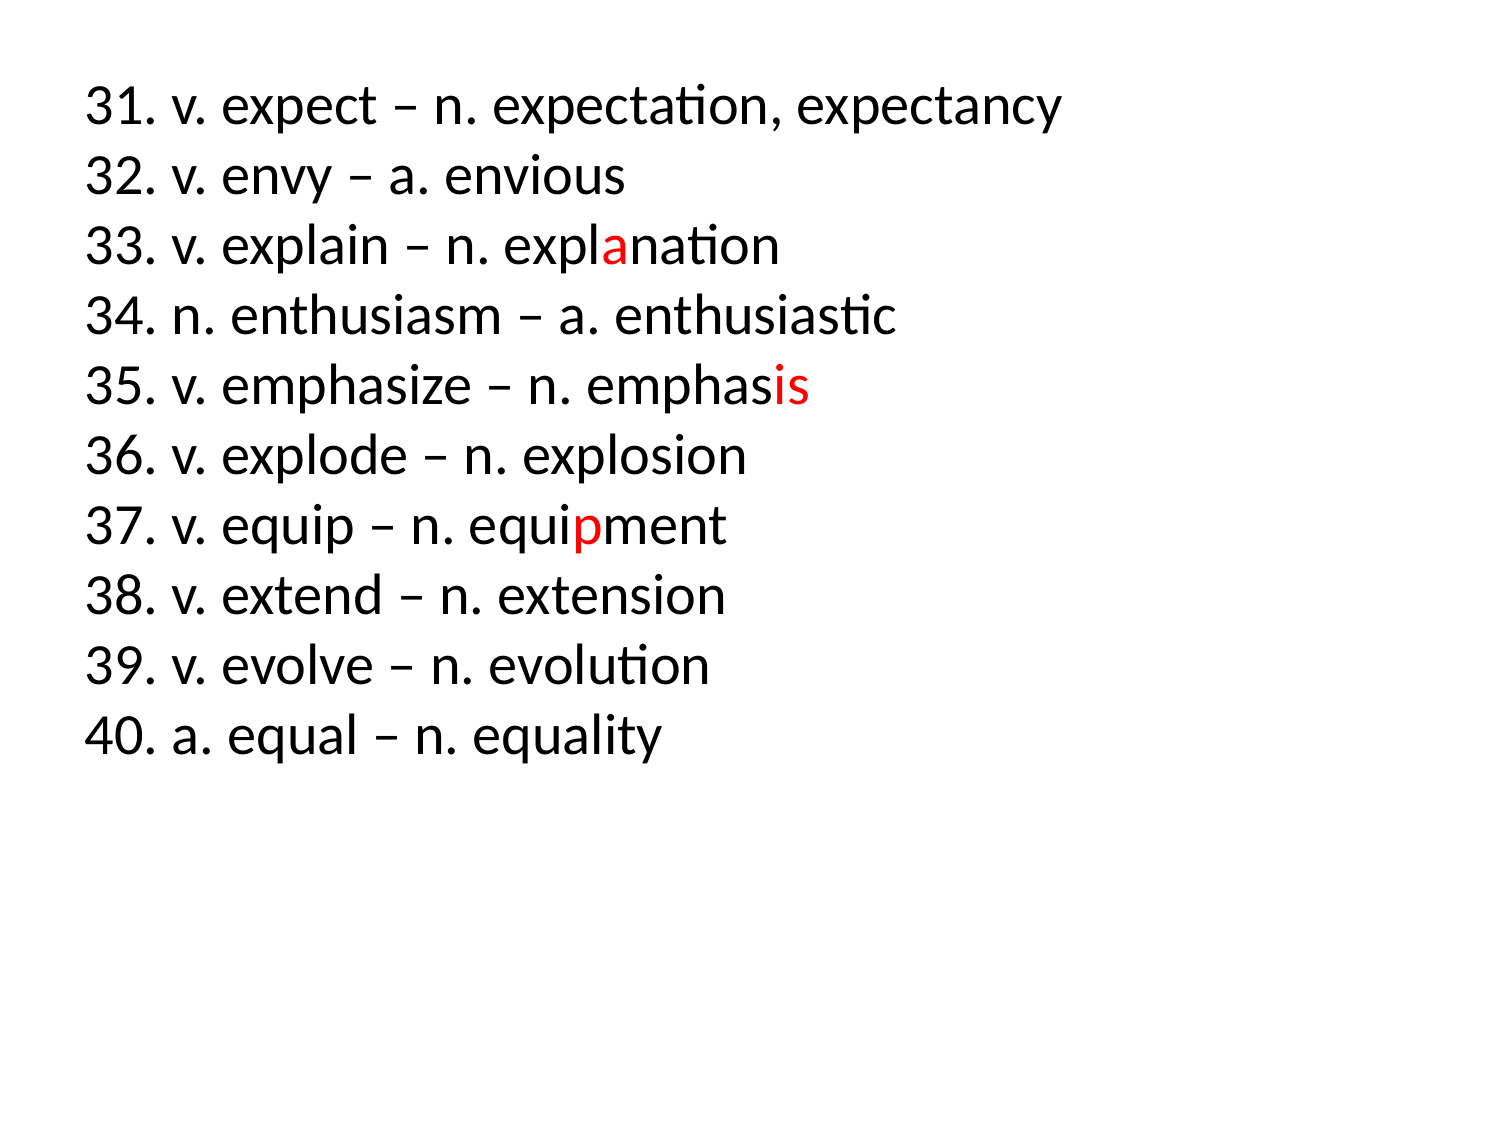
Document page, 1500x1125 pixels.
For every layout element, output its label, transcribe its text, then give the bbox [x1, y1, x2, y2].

text_box 31. v. expect – n. expectation, expectancy 32. v. envy – a. envious 33. v. explain – n. explanation 34. n. enthusiasm – a. enthusiastic 35. v. emphasize – n. emphasis 36. v. explode – n. explosion 37. v. equip – n. equipment 38. v. extend – n. extension 39. v. evolve – n. evolution 40. a. equal – n. equality [70, 58, 1407, 774]
